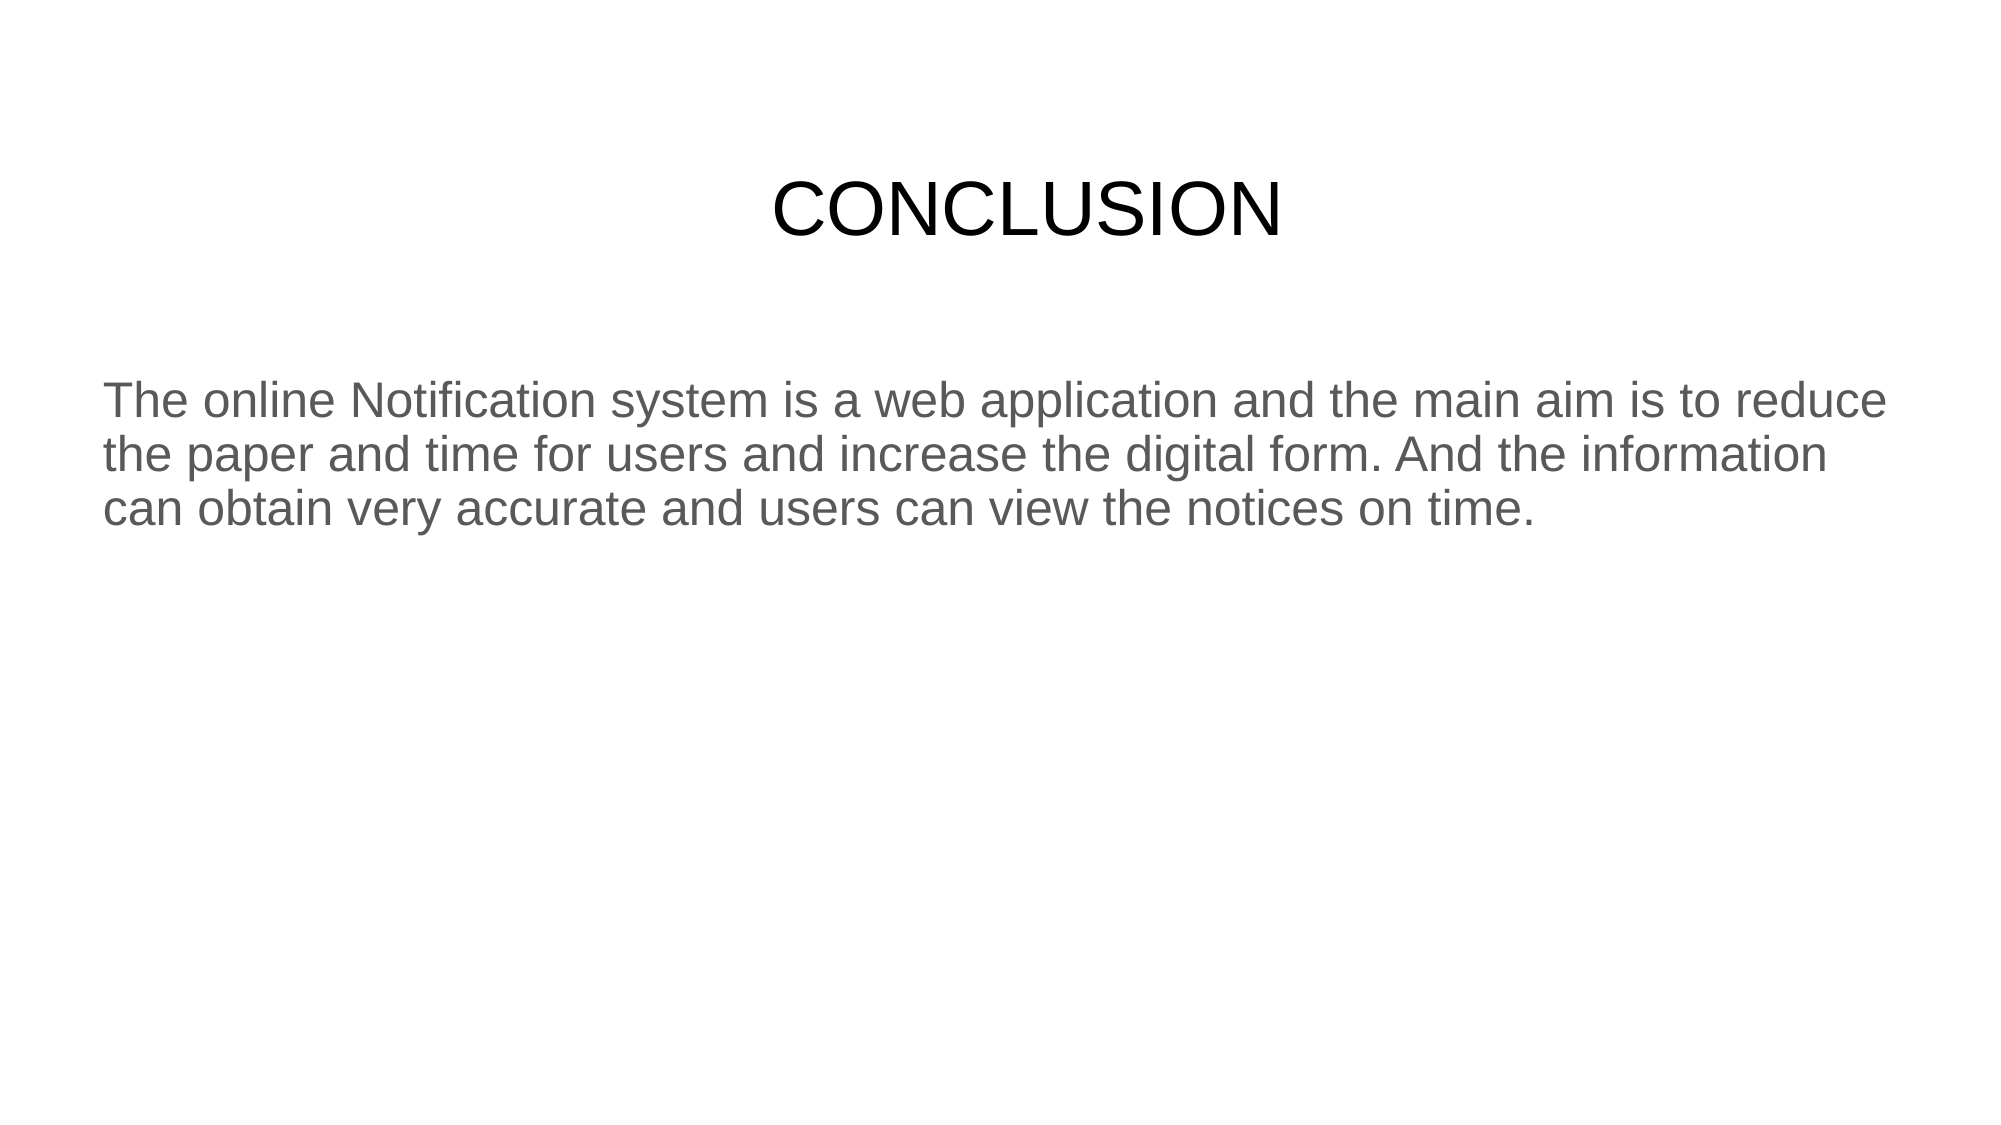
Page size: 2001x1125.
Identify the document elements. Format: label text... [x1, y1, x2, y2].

list The online Notification system is a web application and the main aim is to reduce the paper and time for users and increase the digital form. And the information can obtain very accurate and users can view the notices on time. [87, 366, 1913, 1080]
title CONCLUSION [0, 104, 1300, 317]
